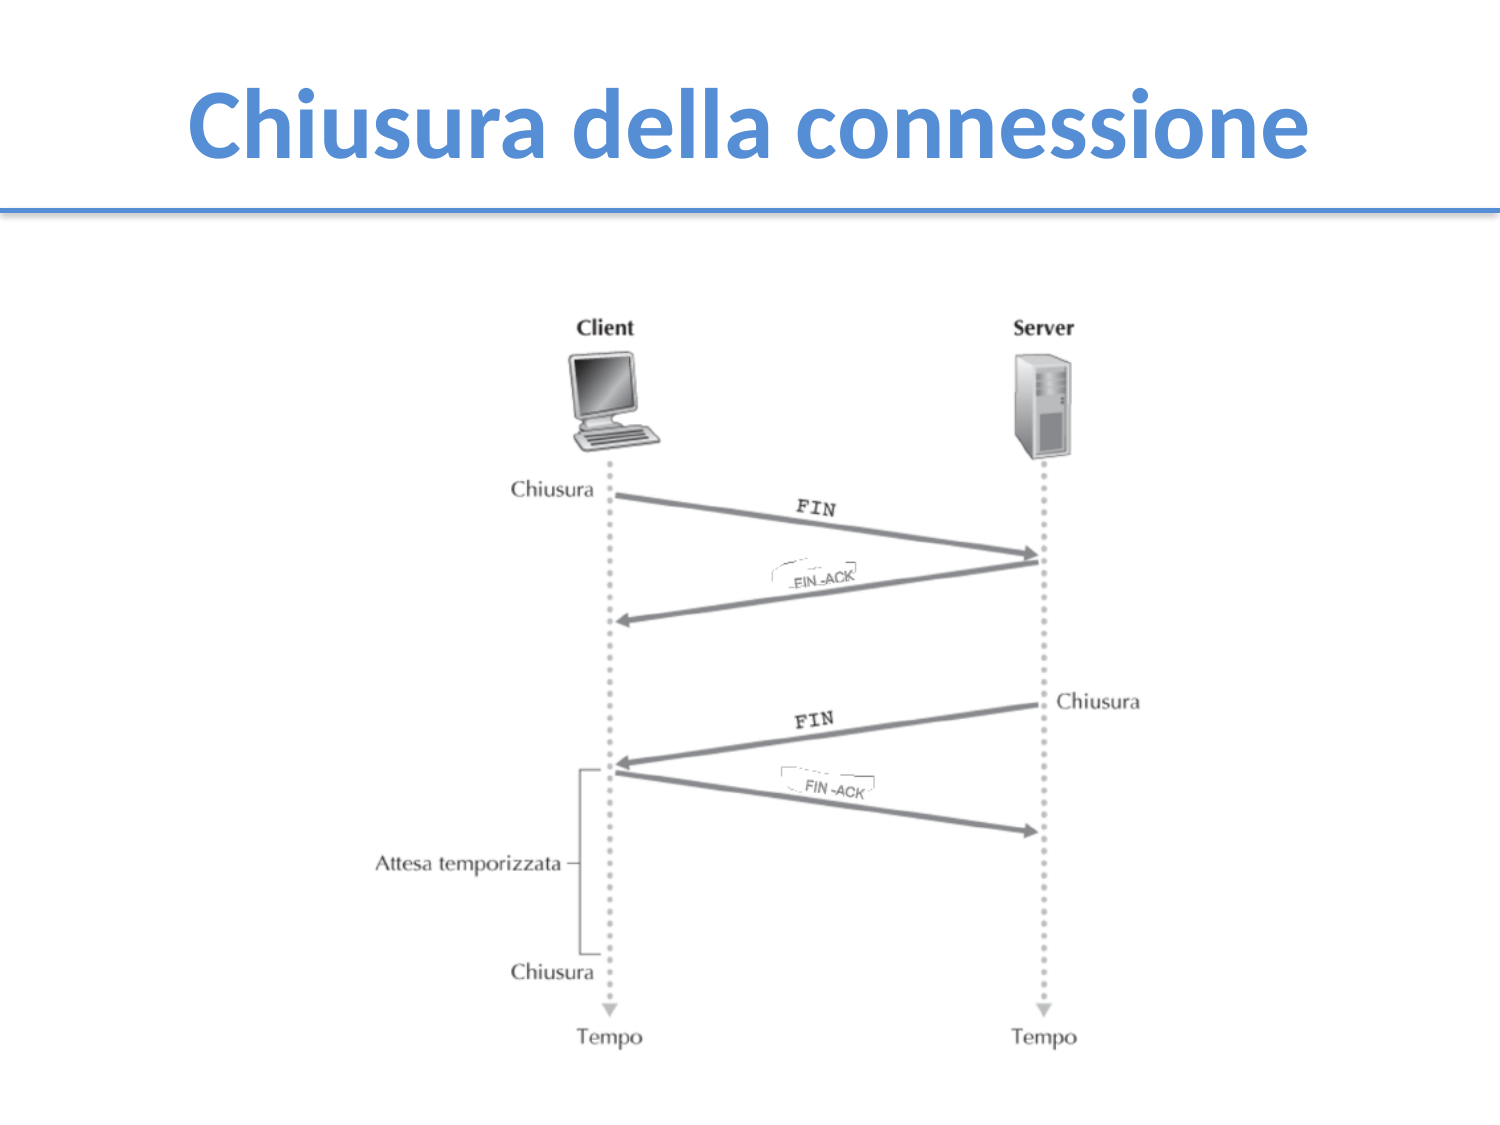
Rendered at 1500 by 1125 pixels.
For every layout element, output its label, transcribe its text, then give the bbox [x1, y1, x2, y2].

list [321, 262, 1179, 1073]
title Chiusura della connessione [75, 23, 1425, 207]
